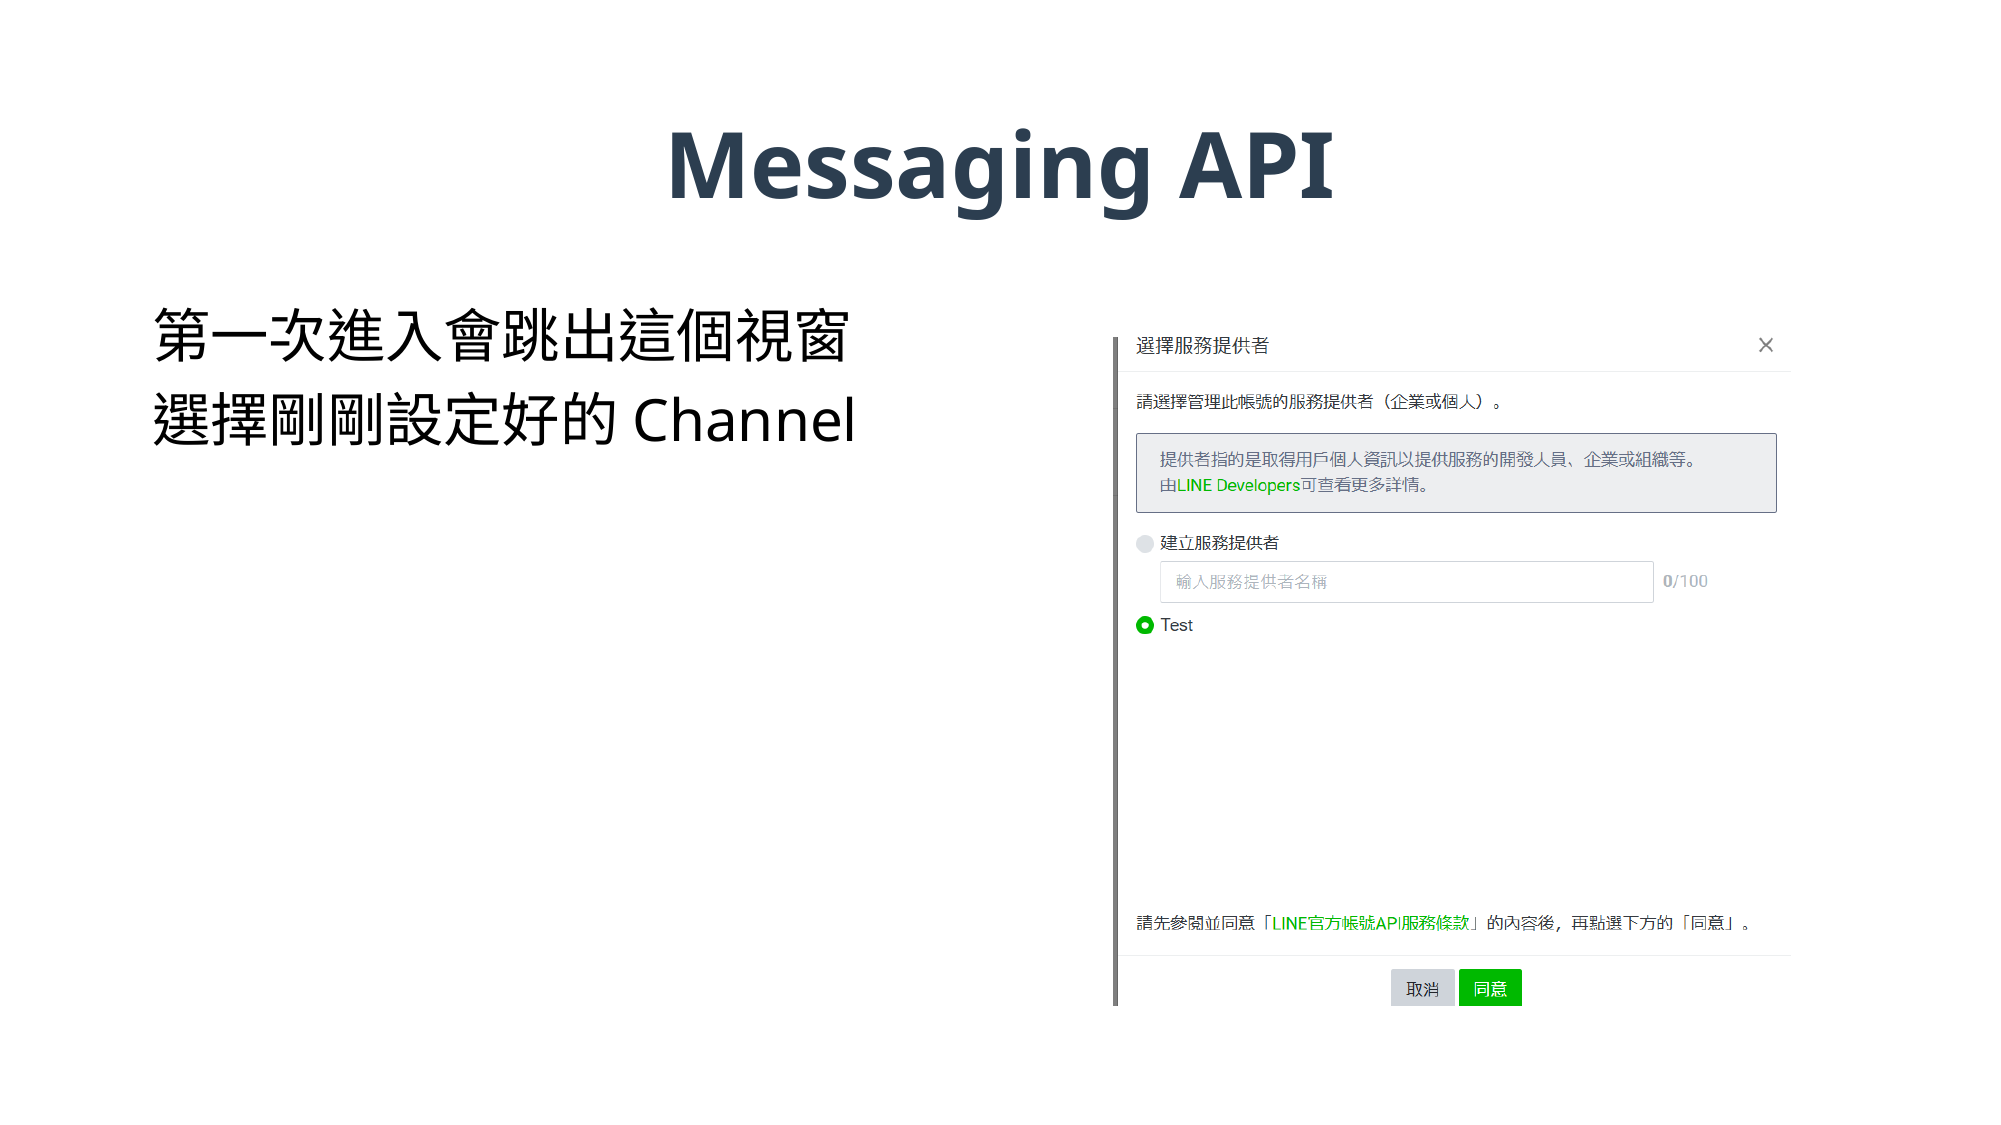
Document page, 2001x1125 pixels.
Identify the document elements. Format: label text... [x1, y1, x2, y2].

list 第一次進入會跳出這個視窗 選擇剛剛設定好的Channel [137, 299, 1863, 1014]
title Messaging API [137, 59, 1863, 278]
picture [1112, 336, 1792, 1007]
